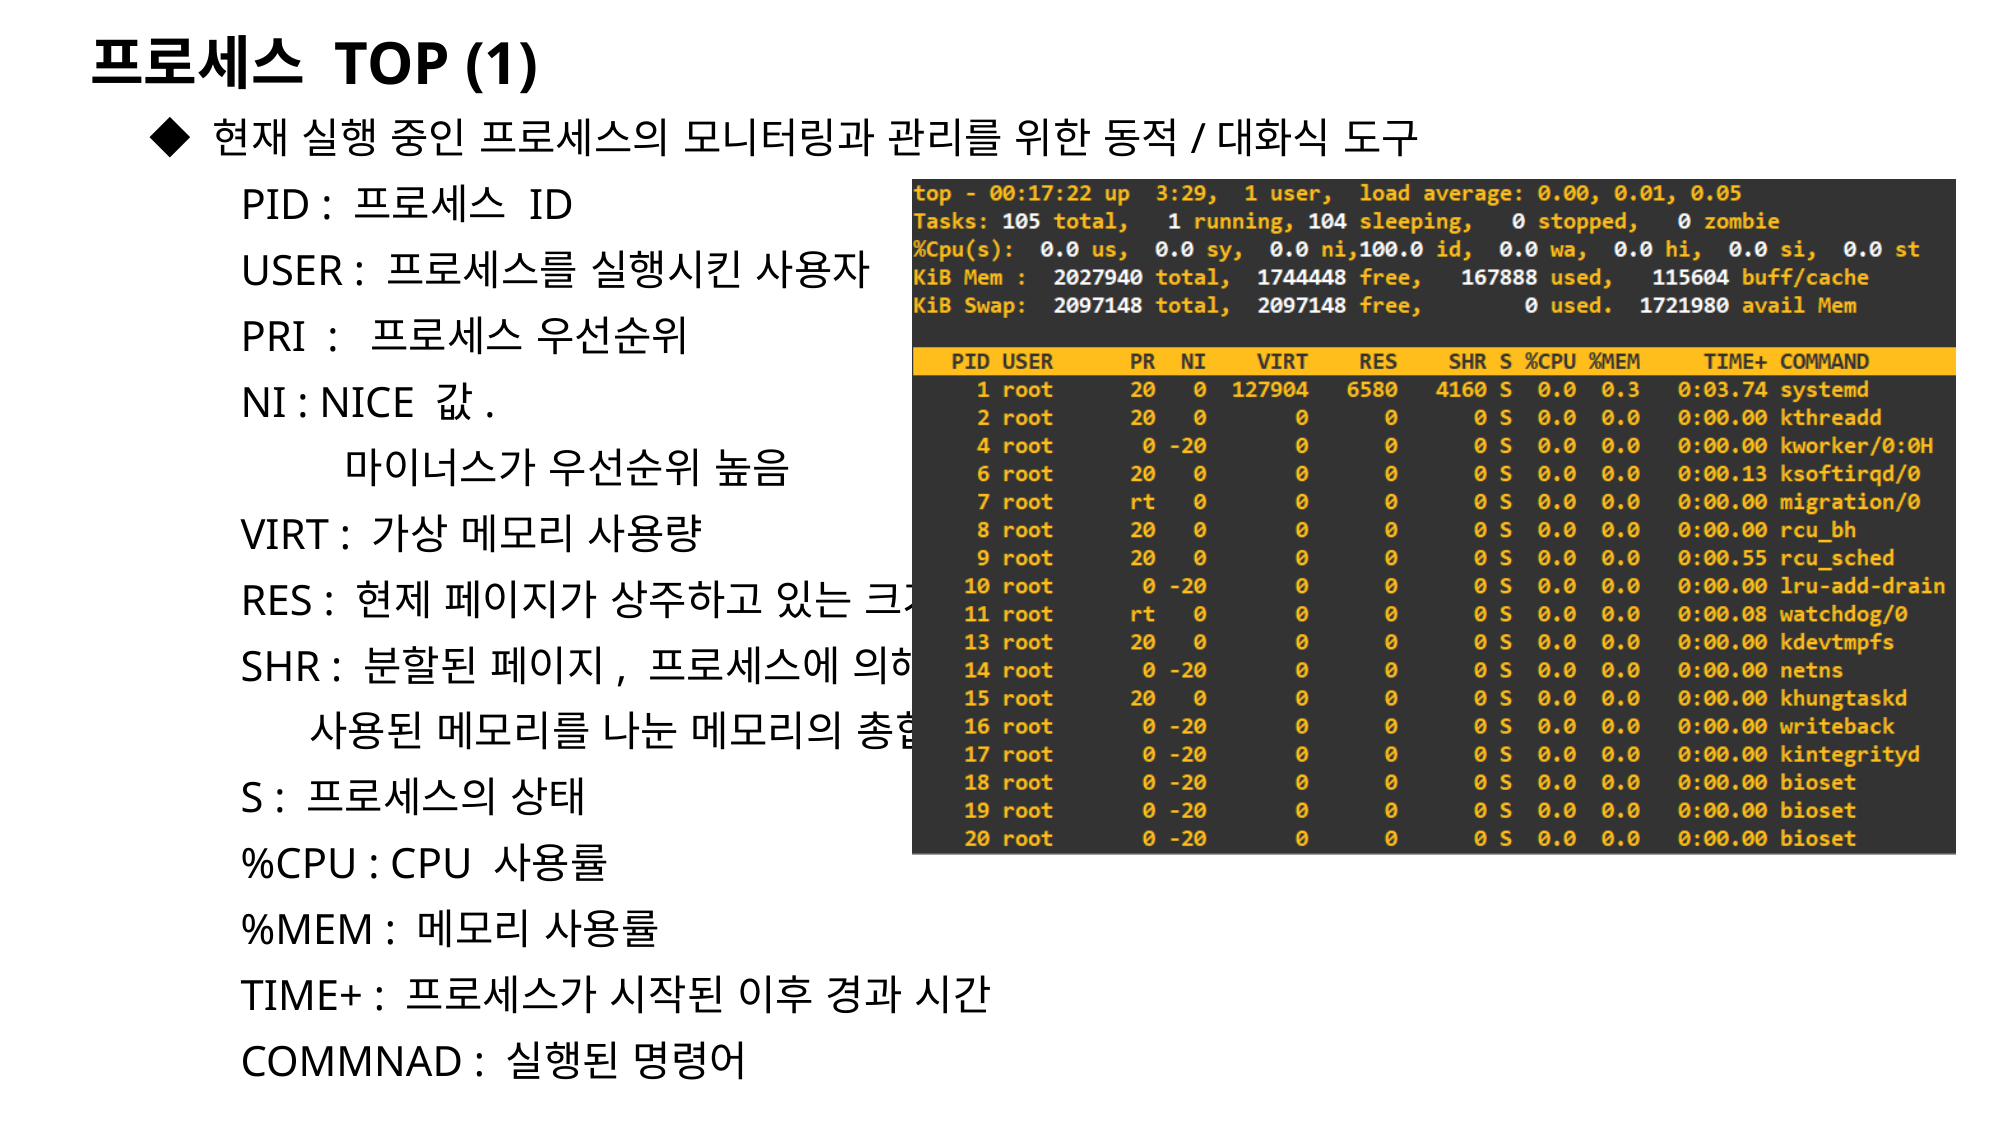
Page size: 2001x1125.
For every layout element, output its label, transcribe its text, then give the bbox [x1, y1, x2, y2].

picture [912, 179, 1956, 855]
list 프로세스 TOP (1) ◆ 현재 실행 중인 프로세스의 모니터링과 관리를 위한 동적/대화식 도구 PID : 프로세스 ID USER : 프로세스를 실행시킨 사용자 PRI : 프로세스 우선순위 NI : NICE 값. 마이너스가 우선순위 높음 VIRT : 가상 메모리 사용량 RES : 현제 페이지가 상주하고 있는 크기 SHR : 분할된 페이지, 프로세스에 의해 사용된 메모리를 나눈 메모리의 총합 S : 프로세스의 상태 %CPU : CPU 사용률 %MEM : 메모리 사용률 TIME+ : 프로세스가 시작된 이후 경과 시간 COMMNAD : 실행된 명령어 [75, 26, 1925, 1099]
